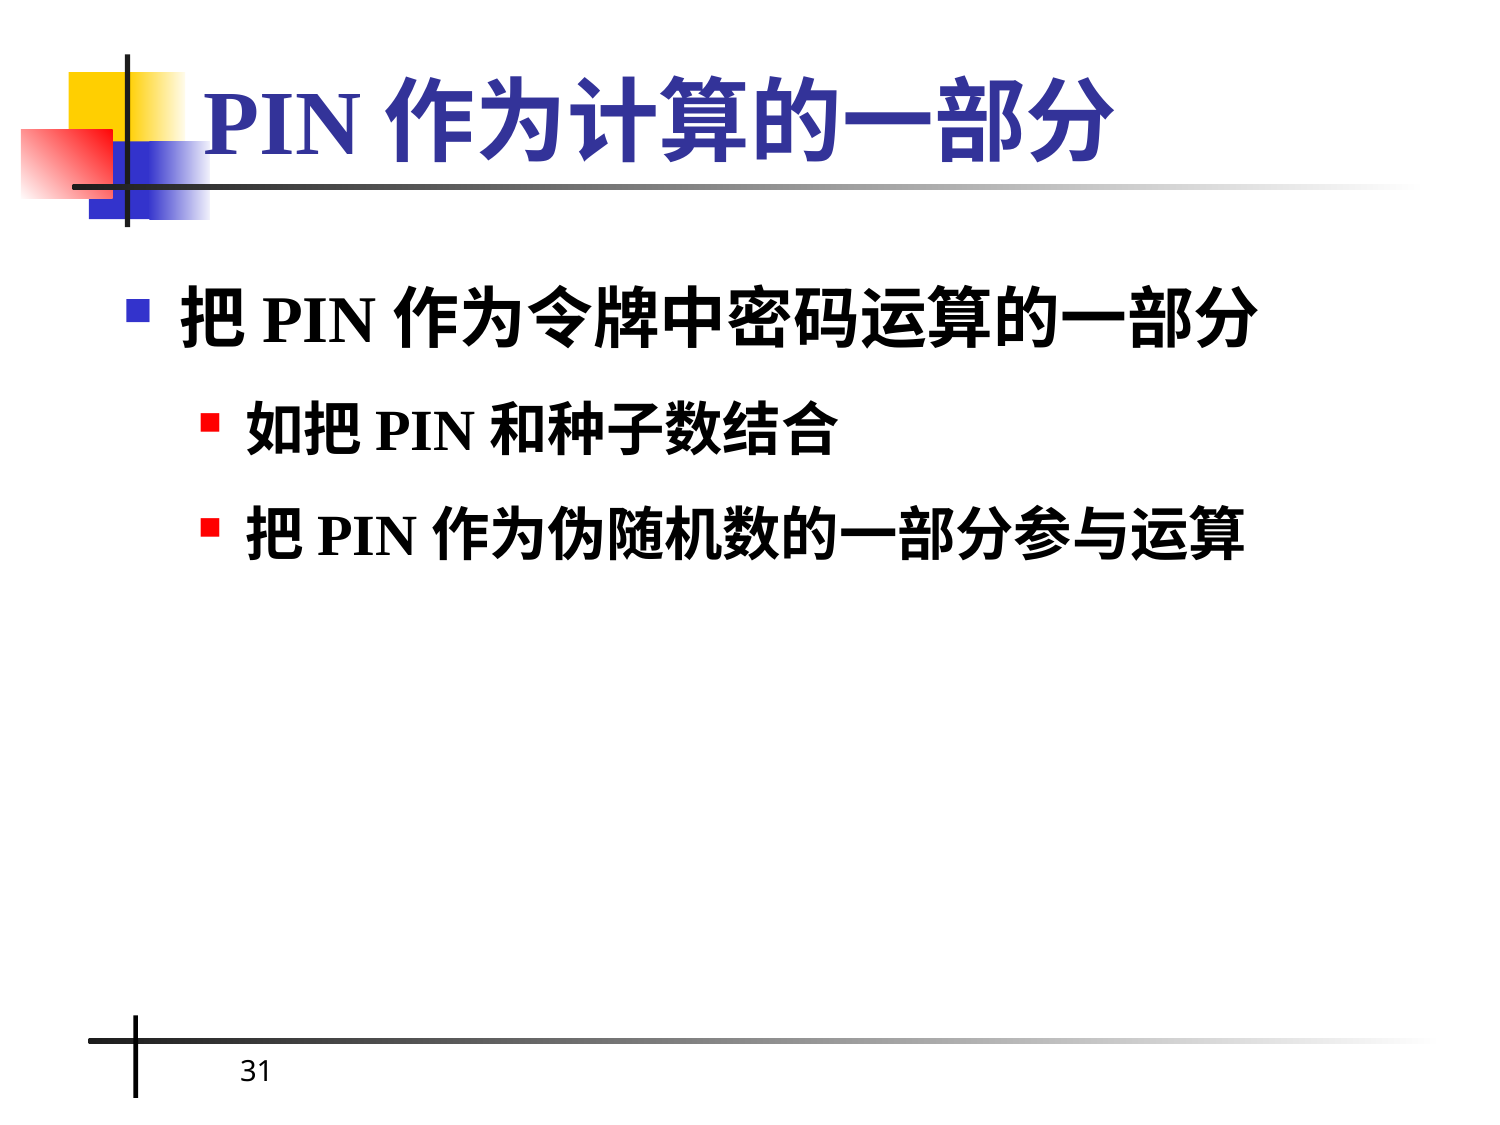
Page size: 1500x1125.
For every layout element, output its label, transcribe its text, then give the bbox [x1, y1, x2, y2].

slide_number 31 [224, 1024, 538, 1101]
title PIN作为计算的一部分 [188, 23, 1468, 181]
list 把PIN作为令牌中密码运算的一部分 如把PIN和种子数结合 把PIN作为伪随机数的一部分参与运算 [107, 254, 1384, 931]
